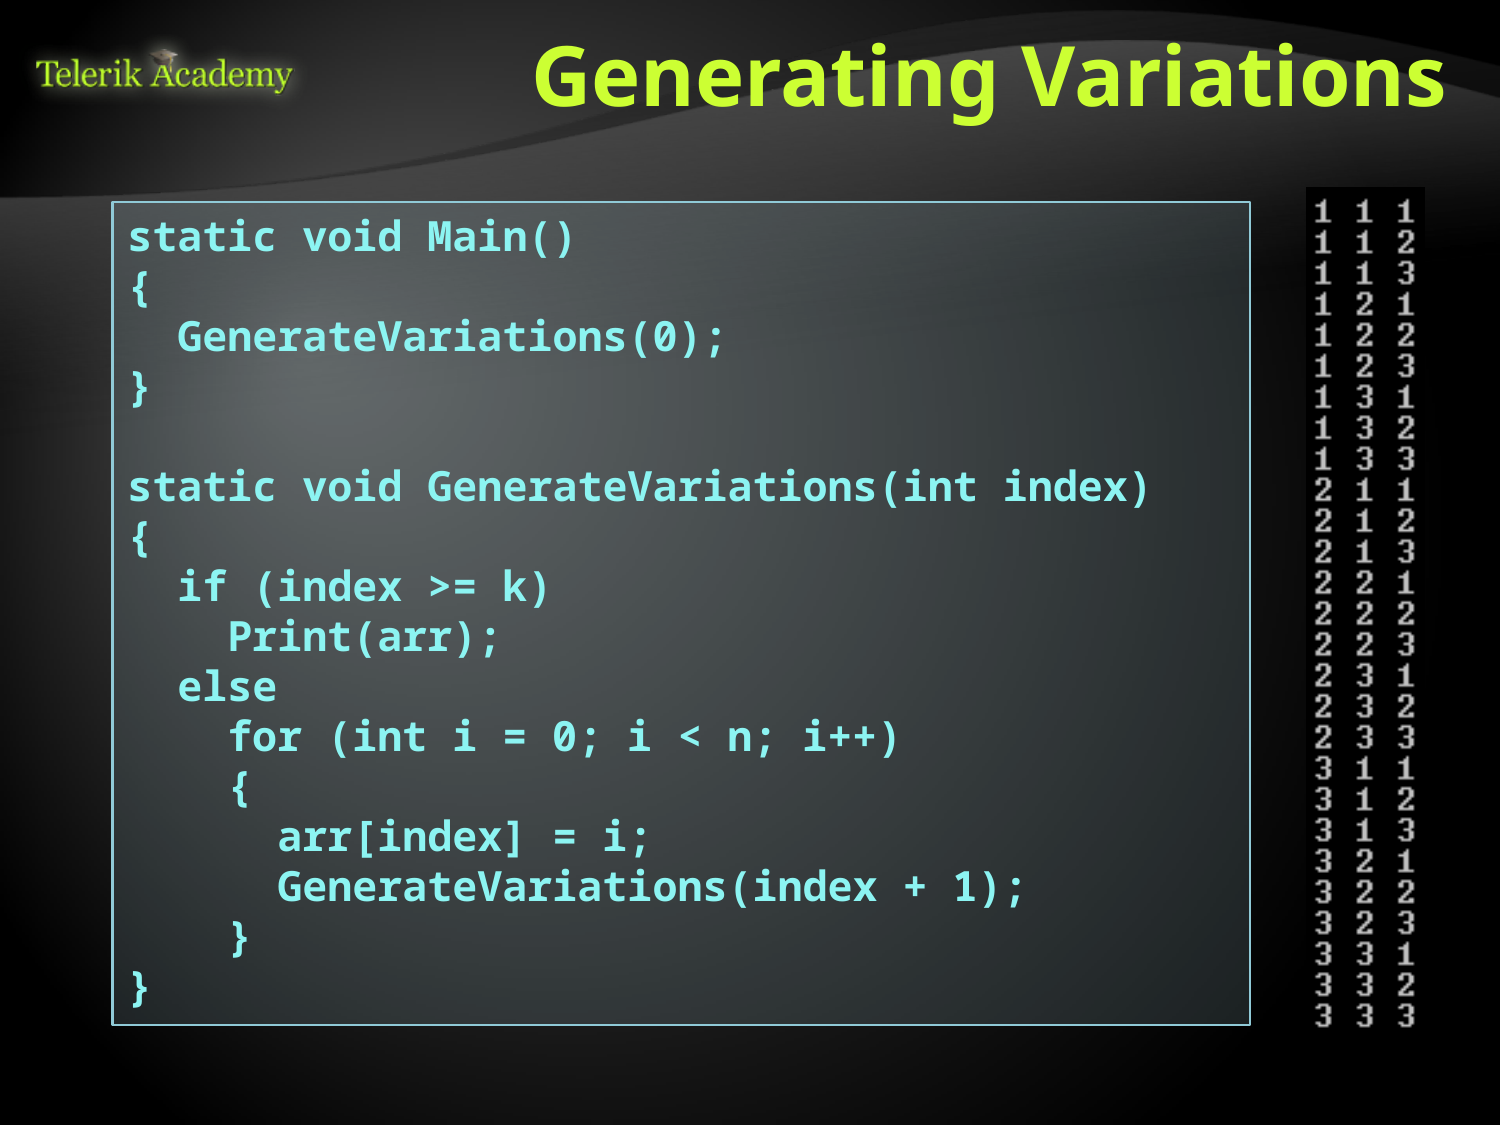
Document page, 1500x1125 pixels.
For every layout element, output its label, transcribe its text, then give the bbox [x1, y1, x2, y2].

picture [0, 0, 1500, 1125]
list static void Main() { GenerateVariations(0); } static void GenerateVariations(int index) { if (index >= k) Print(arr); else for (int i = 0; i < n; i++) { arr[index] = i; GenerateVariations(index + 1); } } [111, 201, 1251, 1026]
title Generating Variations [299, 12, 1463, 150]
